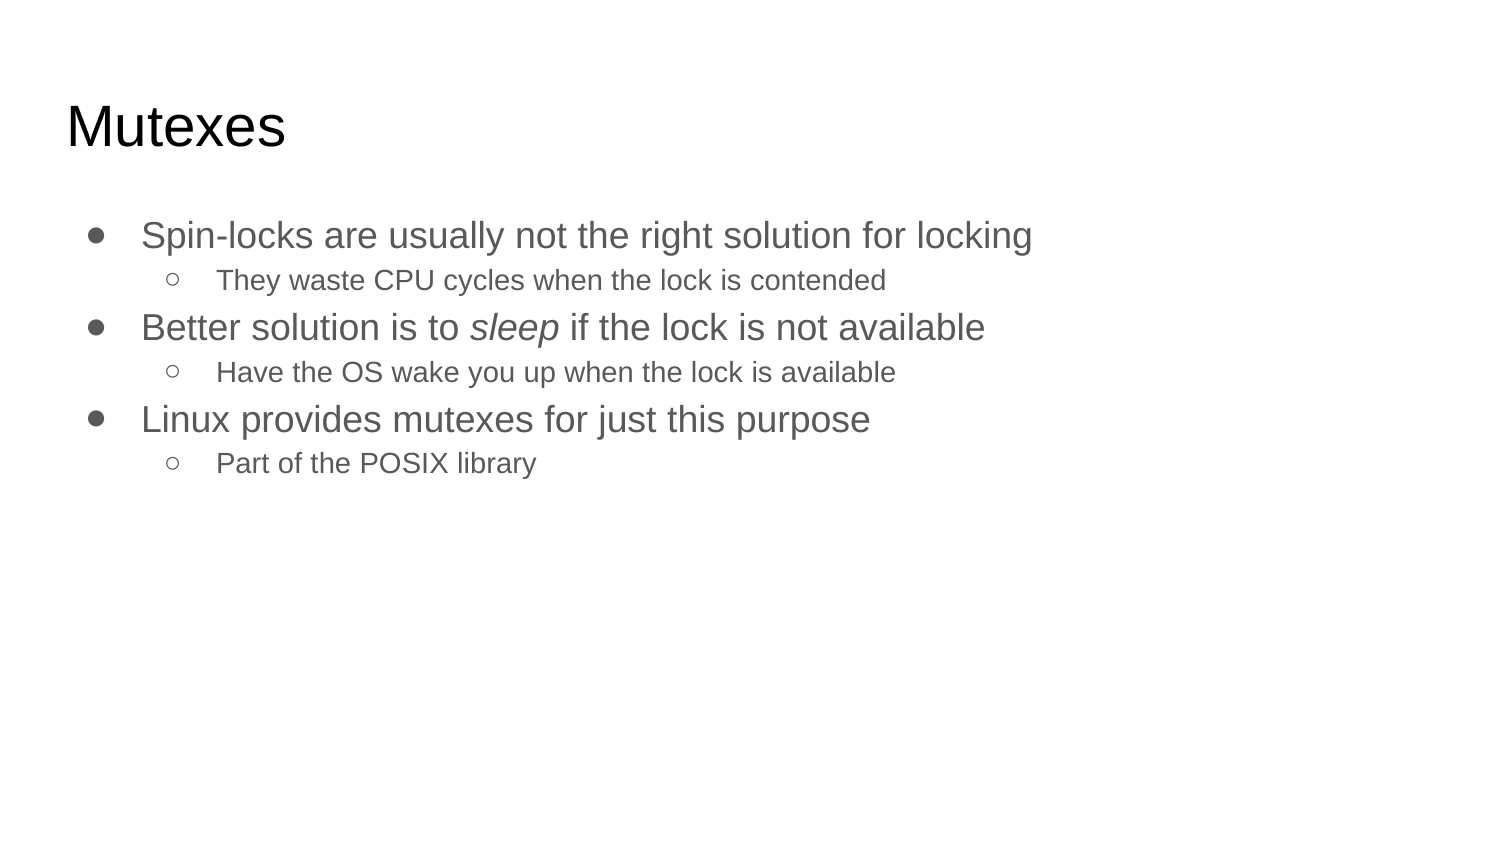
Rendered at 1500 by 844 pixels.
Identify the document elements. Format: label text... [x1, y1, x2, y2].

list Spin-locks are usually not the right solution for locking They waste CPU cycles when the lock is contended Better solution is to sleep if the lock is not available Have the OS wake you up when the lock is available Linux provides mutexes for just this purpose Part of the POSIX library [51, 189, 1449, 750]
title Mutexes [51, 72, 1449, 167]
